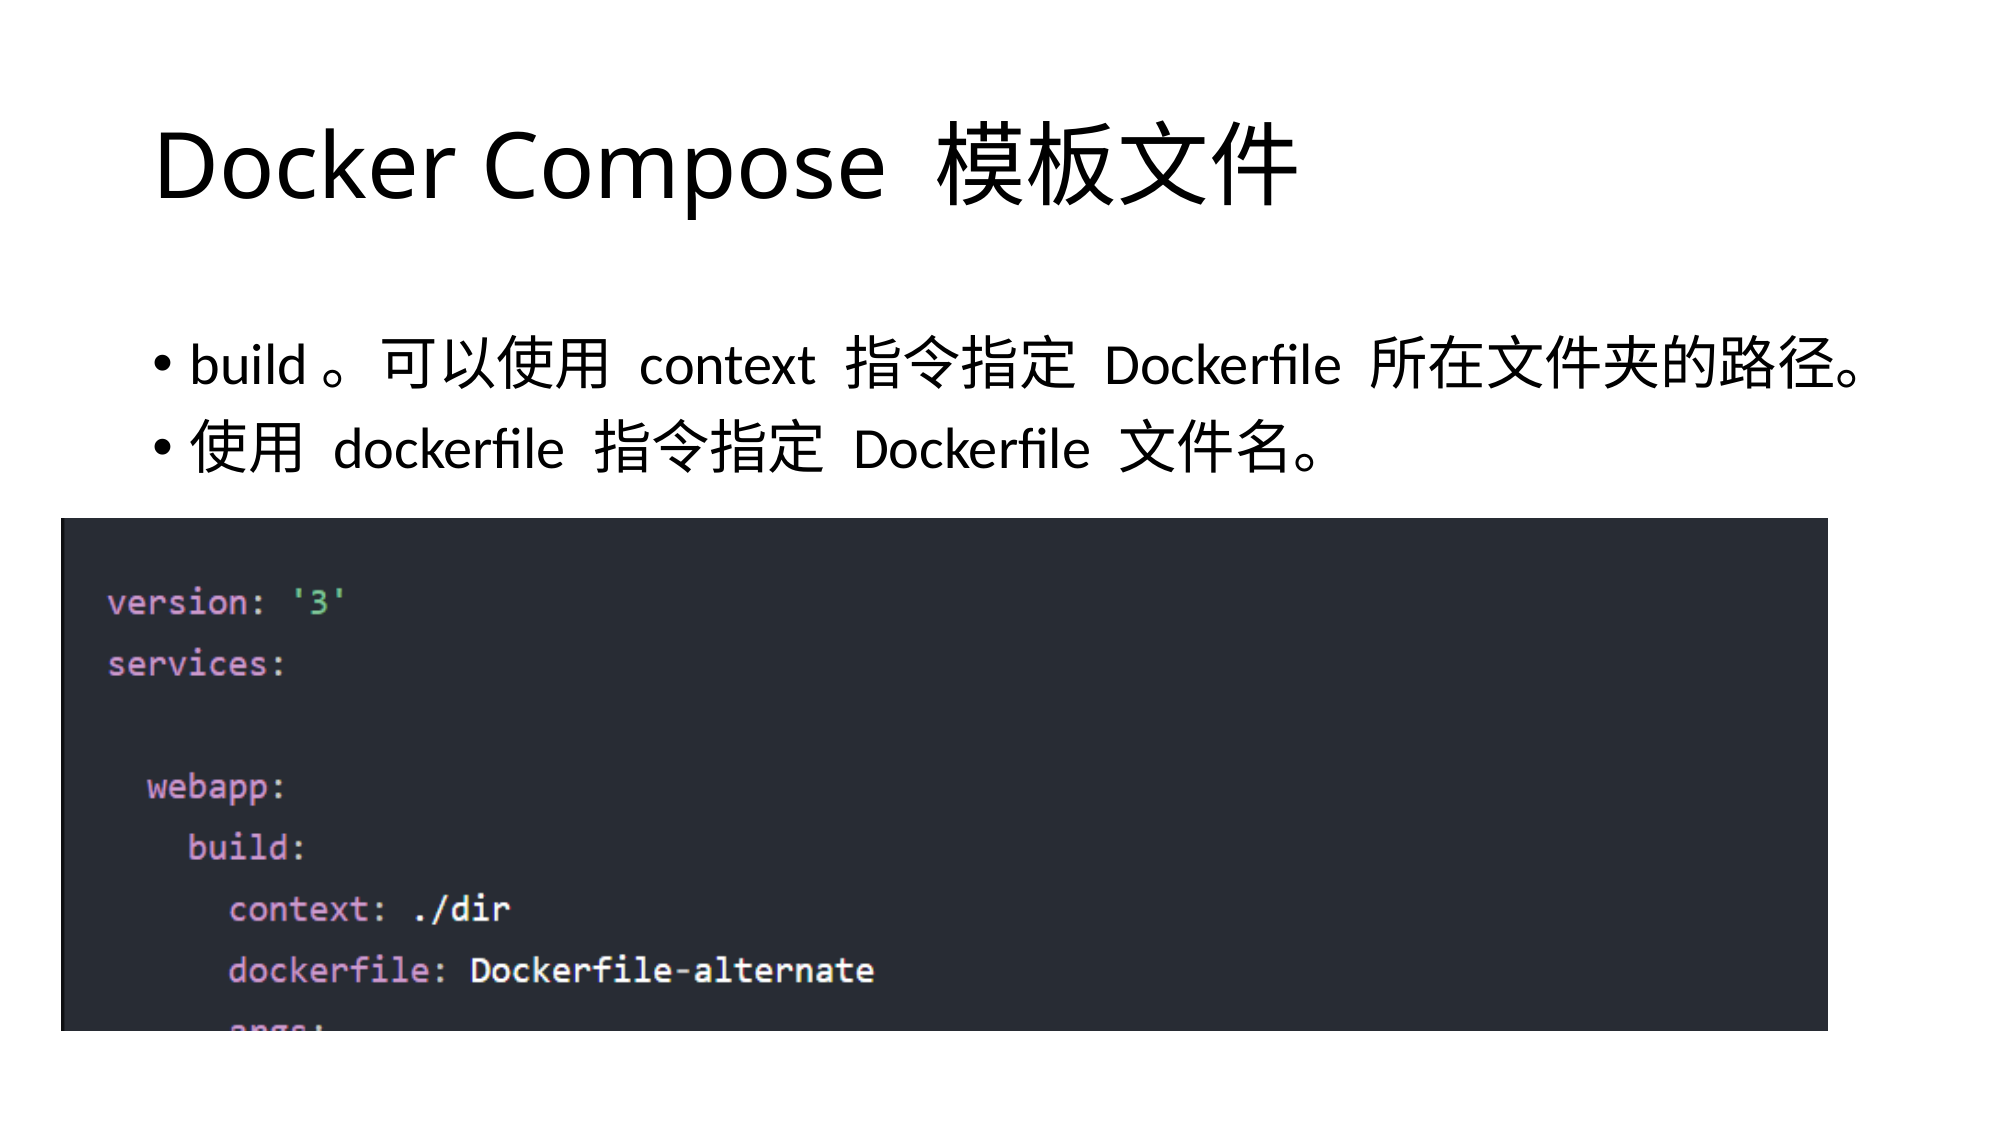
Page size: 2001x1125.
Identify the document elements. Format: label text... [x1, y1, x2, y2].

list build。可以使用 context 指令指定 Dockerfile 所在文件夹的路径。 使用 dockerfile 指令指定 Dockerfile 文件名。 [137, 327, 1863, 1014]
title Docker Compose 模板文件 [137, 59, 1863, 278]
picture [61, 518, 1829, 1032]
